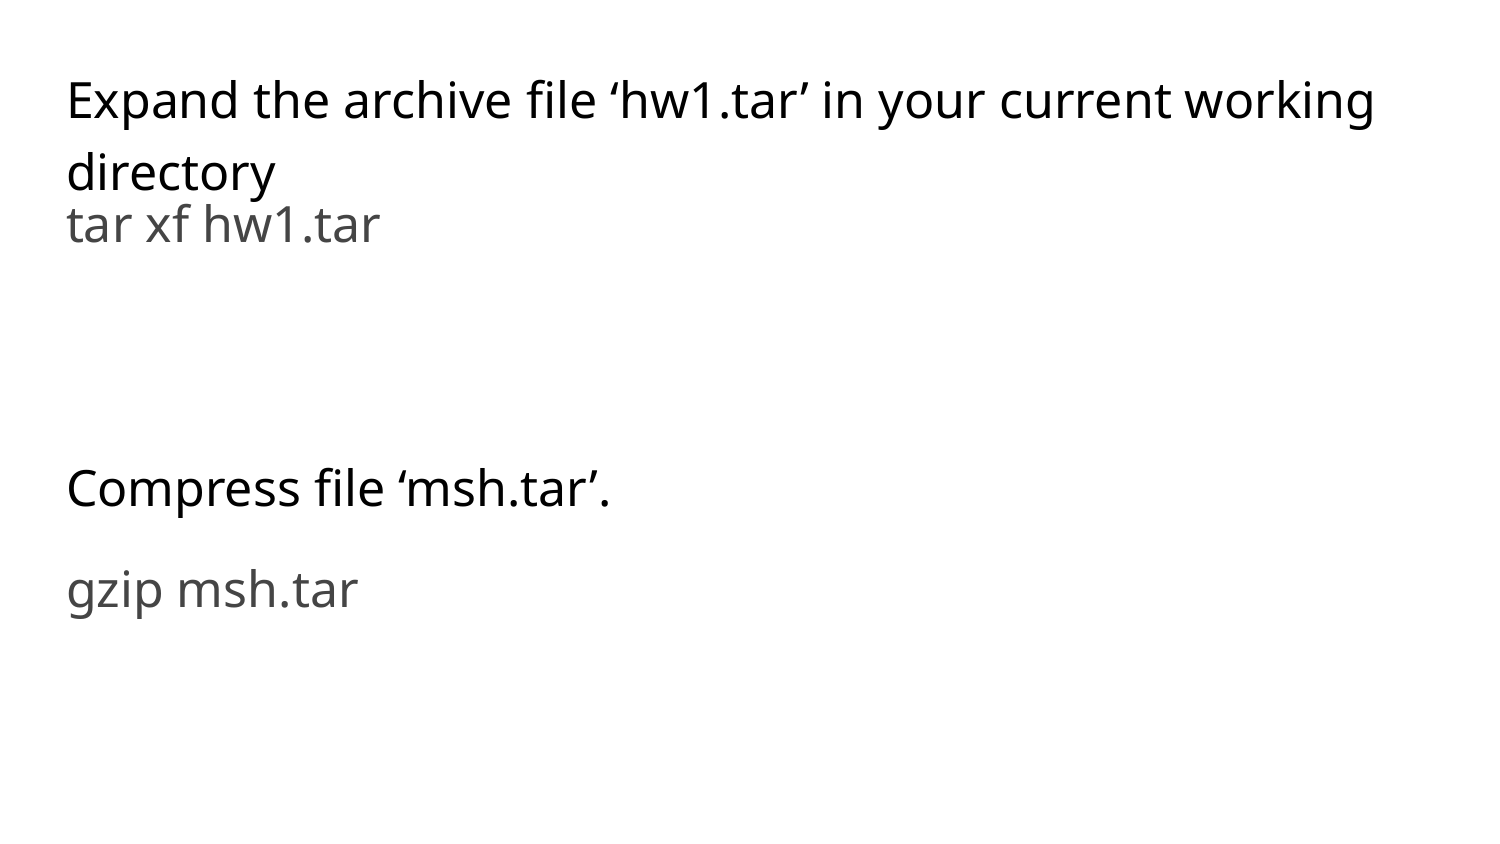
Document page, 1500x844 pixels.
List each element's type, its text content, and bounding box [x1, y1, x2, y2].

text_box gzip msh.tar [51, 542, 891, 782]
list Expand the archive file ‘hw1.tar’ in your current working directory Compress file ‘msh.tar’. [51, 41, 1449, 750]
text_box tar xf hw1.tar [51, 177, 695, 368]
